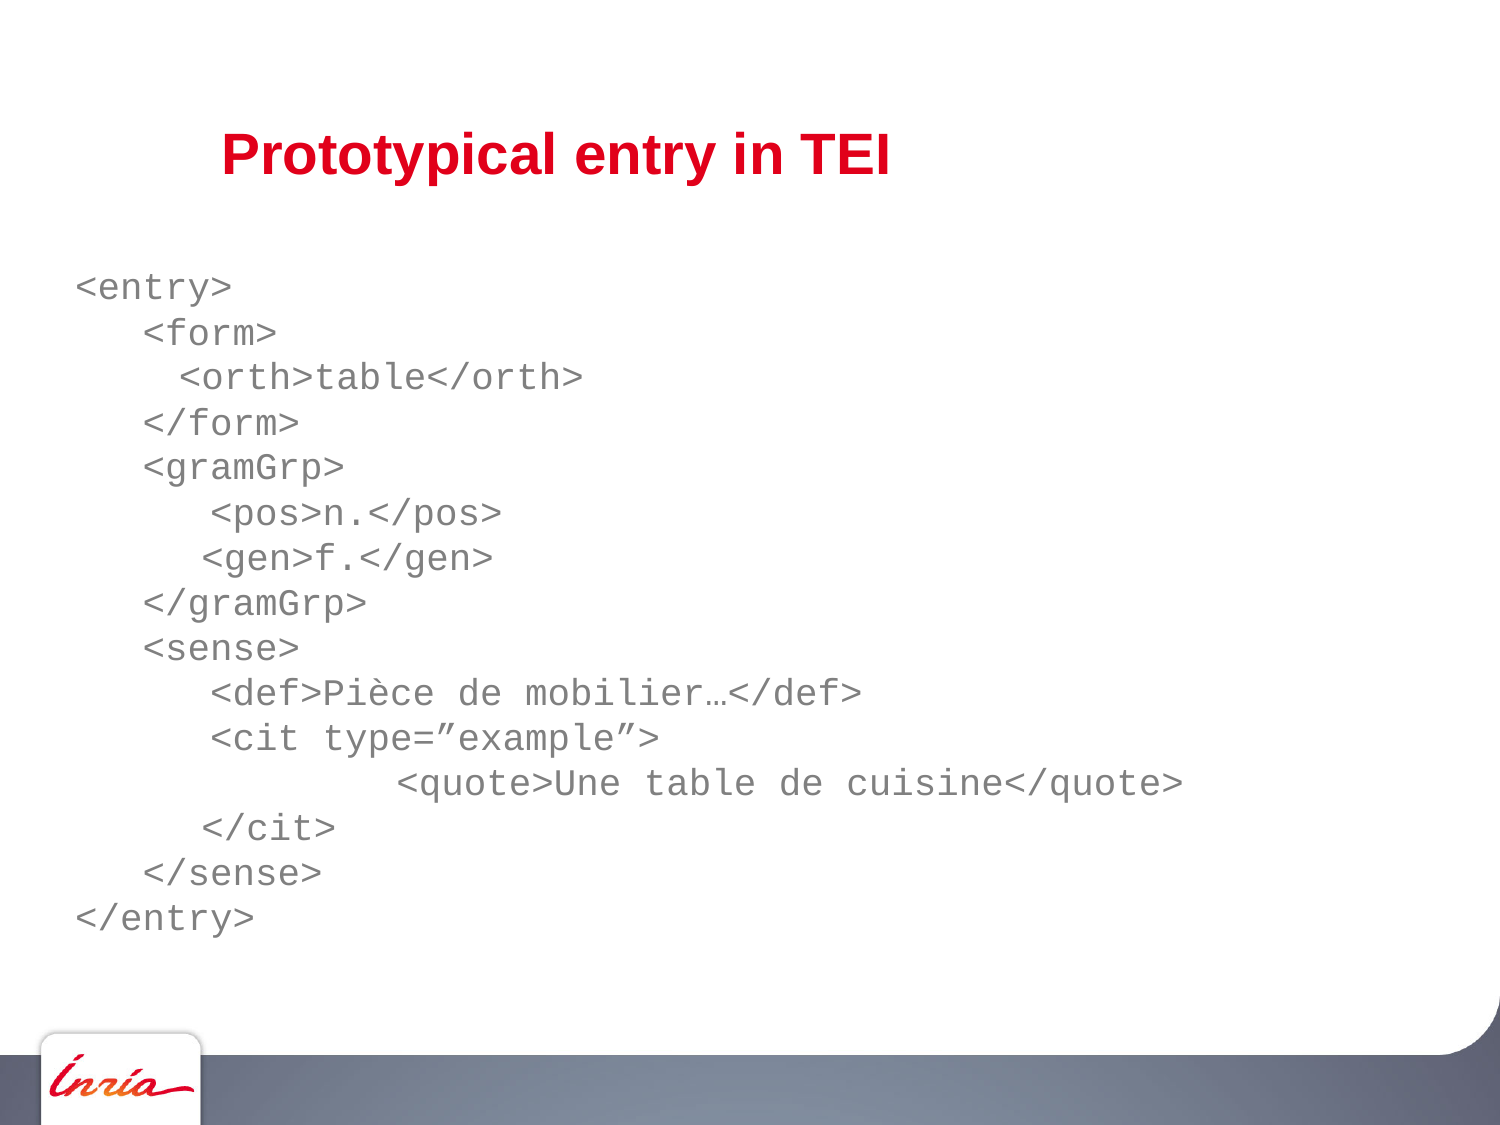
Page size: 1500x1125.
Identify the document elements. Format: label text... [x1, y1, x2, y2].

picture [0, 947, 1500, 1125]
list <entry> <form> <orth>table</orth> </form> <gramGrp> <pos>n.</pos> <gen>f.</gen> </gramGrp> <sense> <def>Pièce de mobilier…</def> <cit type=”example”> <quote>Une table de cuisine</quote> </cit> </sense> </entry> [75, 262, 1425, 1075]
title Prototypical entry in TEI [221, 57, 1459, 246]
